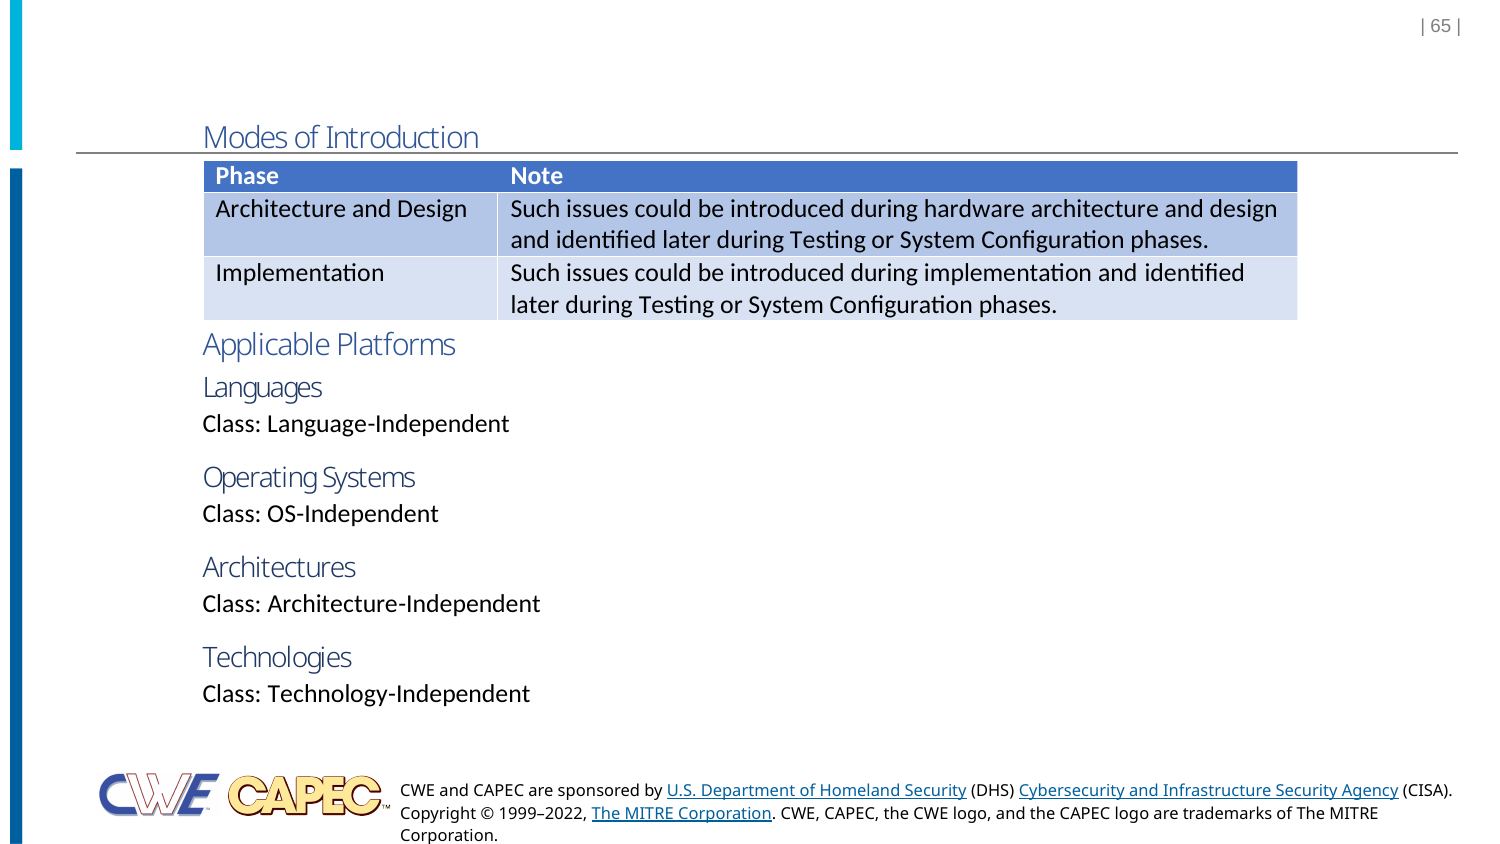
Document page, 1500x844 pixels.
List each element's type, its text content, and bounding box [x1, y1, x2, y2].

picture [202, 114, 1298, 730]
picture [98, 766, 395, 824]
slide_number 65 [1264, 6, 1482, 38]
